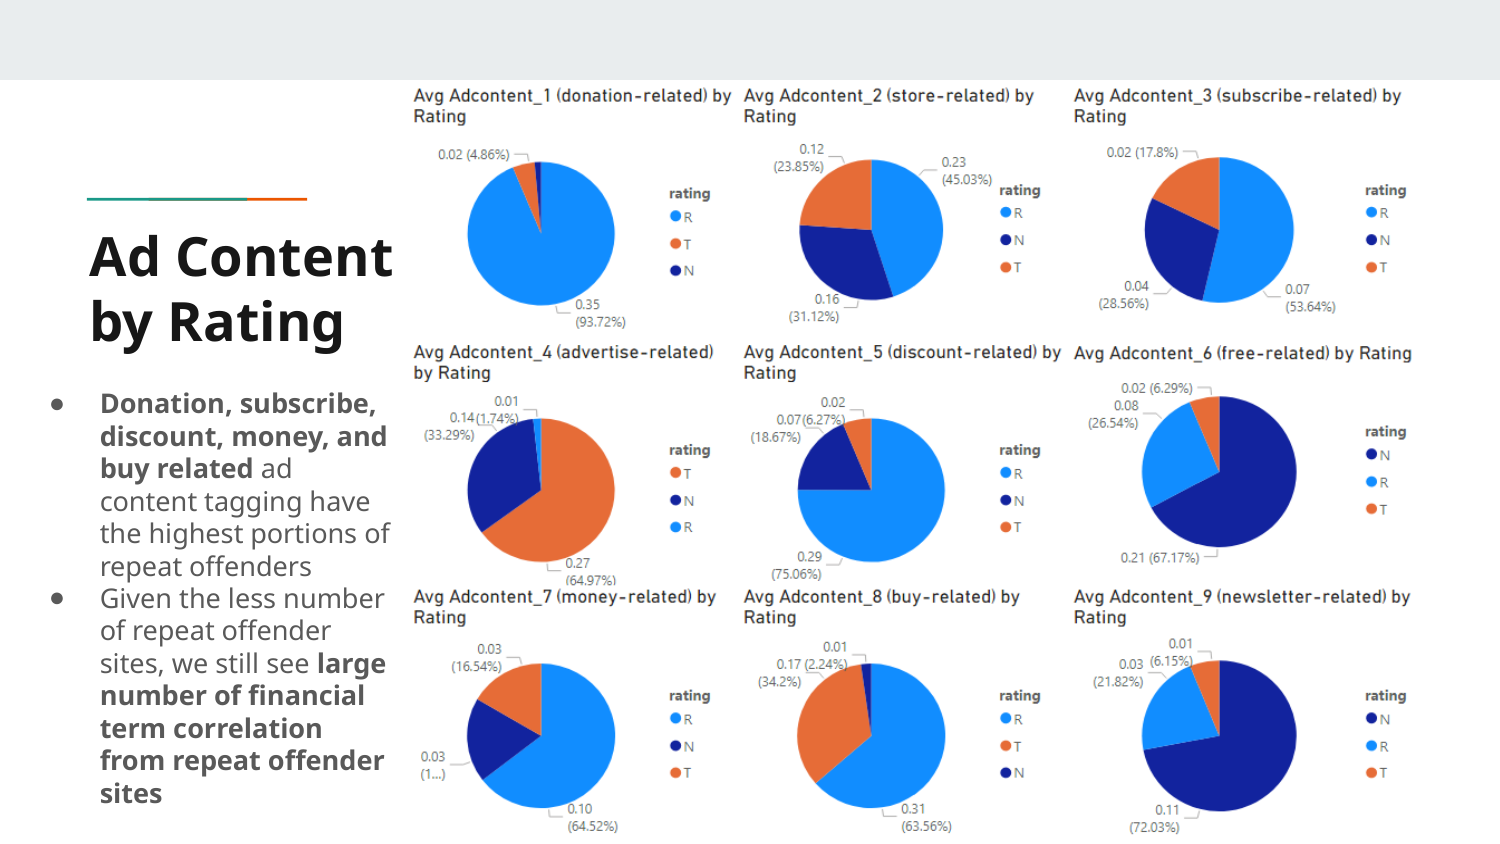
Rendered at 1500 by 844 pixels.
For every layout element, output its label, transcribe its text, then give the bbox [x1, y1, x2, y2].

text_box Donation, subscribe, discount, money, and buy related ad content tagging have the highest portions of repeat offenders Given the less number of repeat offender sites, we still see large number of financial term correlation from repeat offender sites [9, 371, 405, 824]
picture [410, 81, 1426, 844]
title Ad Content by Rating [74, 207, 405, 371]
